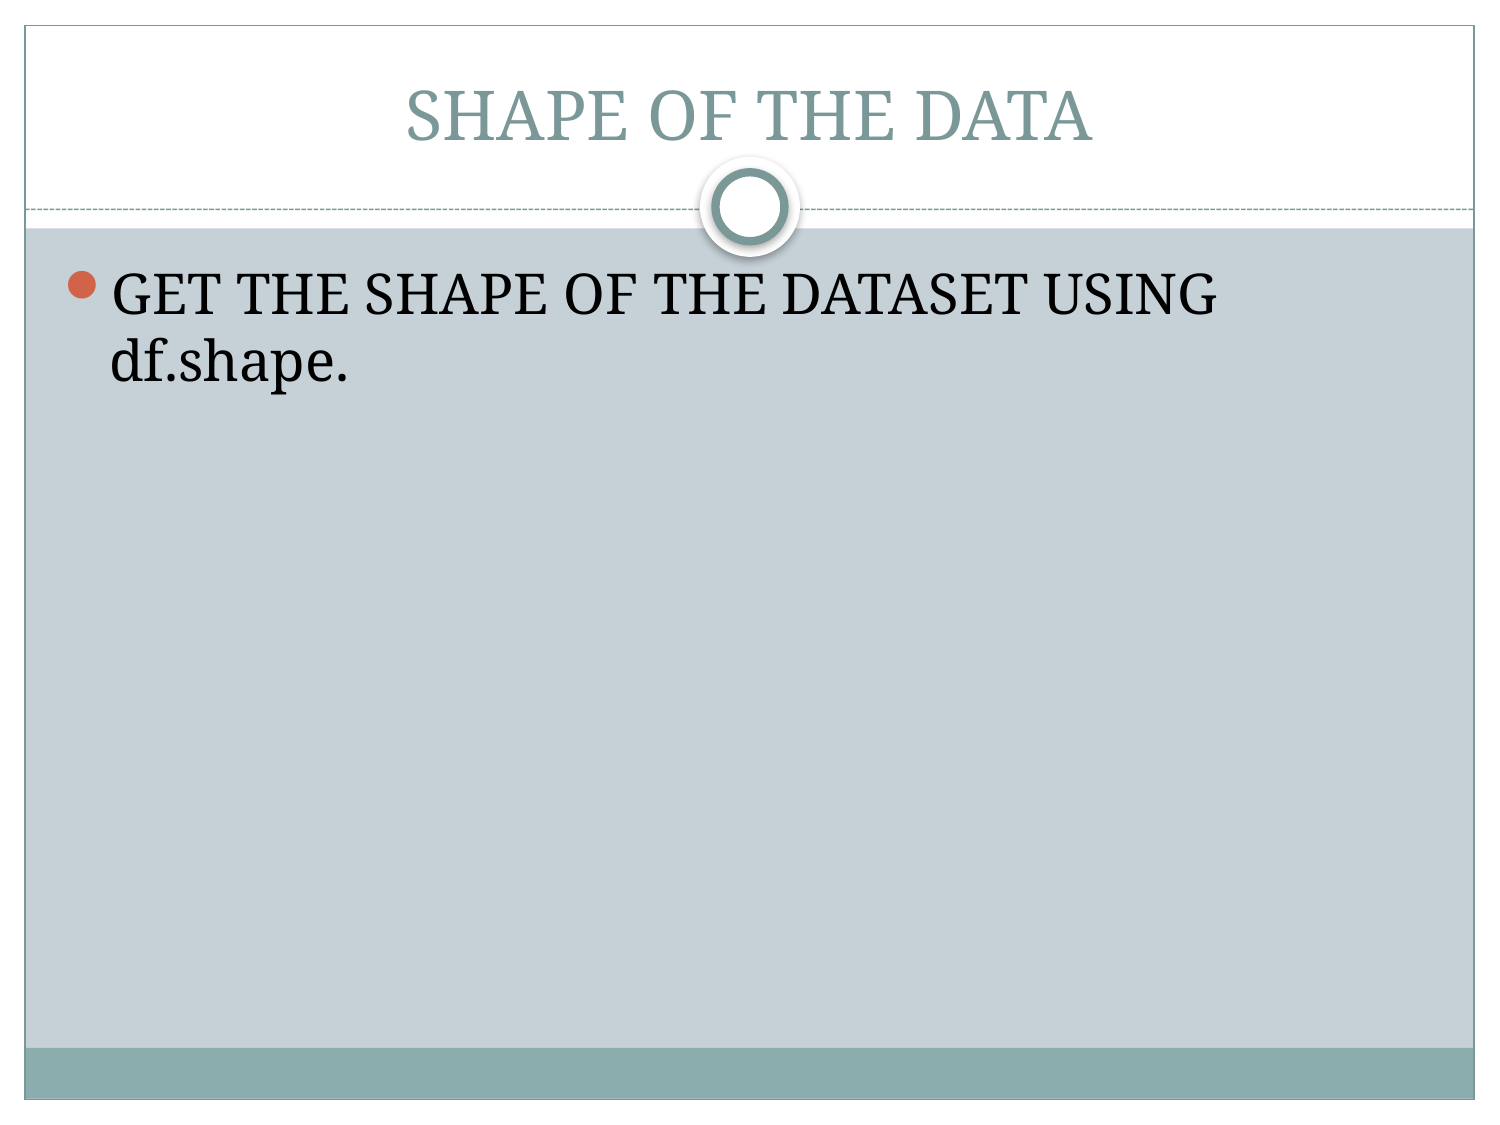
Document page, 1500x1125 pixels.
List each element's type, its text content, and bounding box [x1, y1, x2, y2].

list GET THE SHAPE OF THE DATASET USING df.shape. [49, 250, 1445, 1001]
title SHAPE OF THE DATA [49, 37, 1450, 162]
